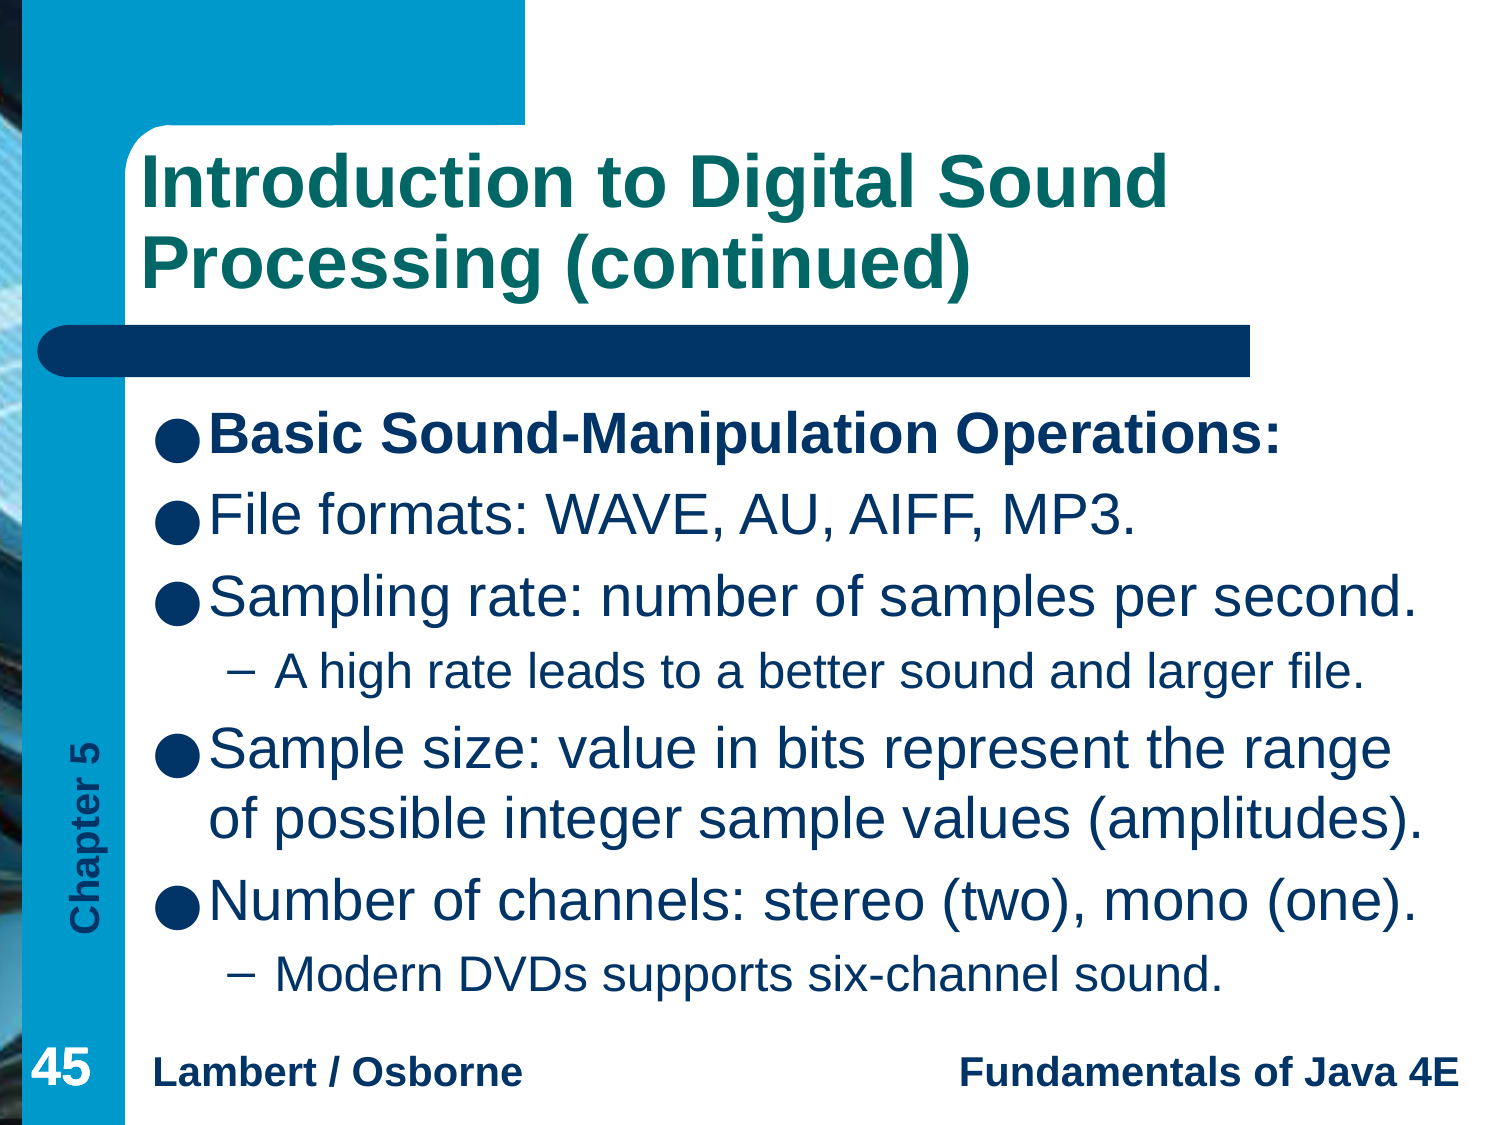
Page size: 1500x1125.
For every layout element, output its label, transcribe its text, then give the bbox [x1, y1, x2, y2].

title Introduction to Digital Sound Processing (continued) [125, 125, 1425, 313]
list Basic Sound-Manipulation Operations: File formats: WAVE, AU, AIFF, MP3. Sampling rate: number of samples per second. A high rate leads to a better sound and larger file. Sample size: value in bits represent the range of possible integer sample values (amplitudes). Number of channels: stereo (two), mono (one). Modern DVDs supports six-channel sound. [137, 387, 1450, 999]
text_box ‹#› [13, 1023, 111, 1105]
picture [0, 0, 21, 1125]
